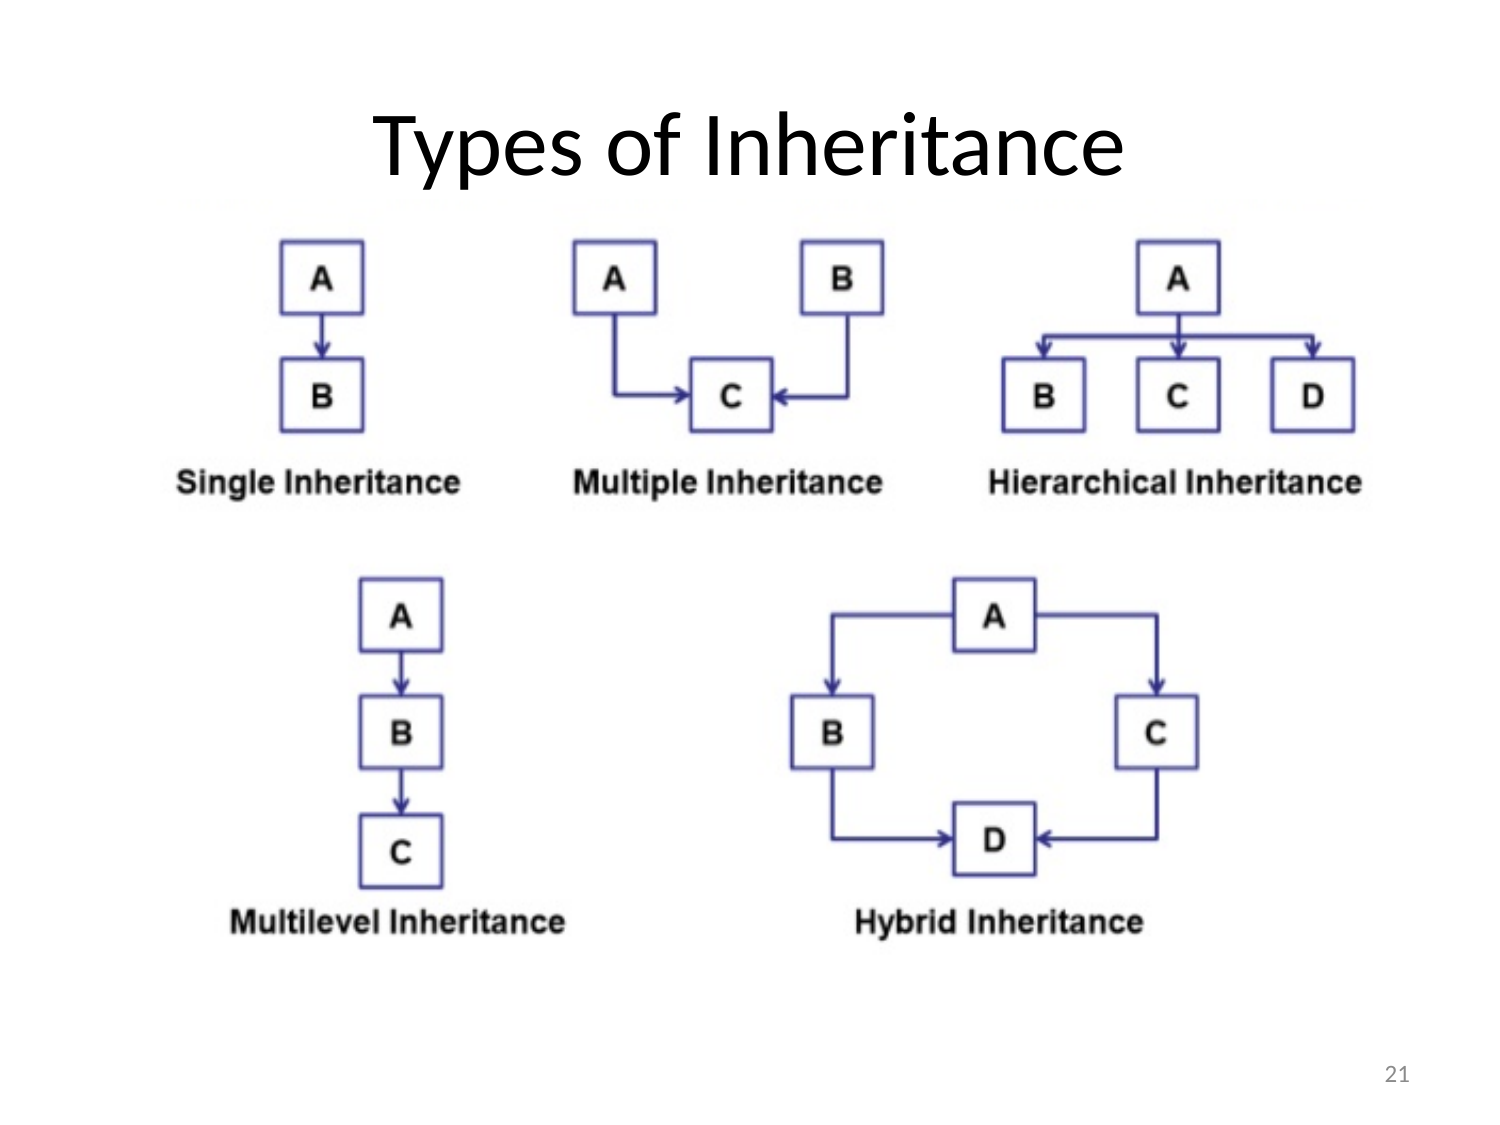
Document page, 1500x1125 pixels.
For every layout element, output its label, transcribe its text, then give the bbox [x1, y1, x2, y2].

picture [128, 198, 1407, 962]
slide_number 21 [1074, 1042, 1425, 1103]
title Types of Inheritance [75, 45, 1425, 233]
